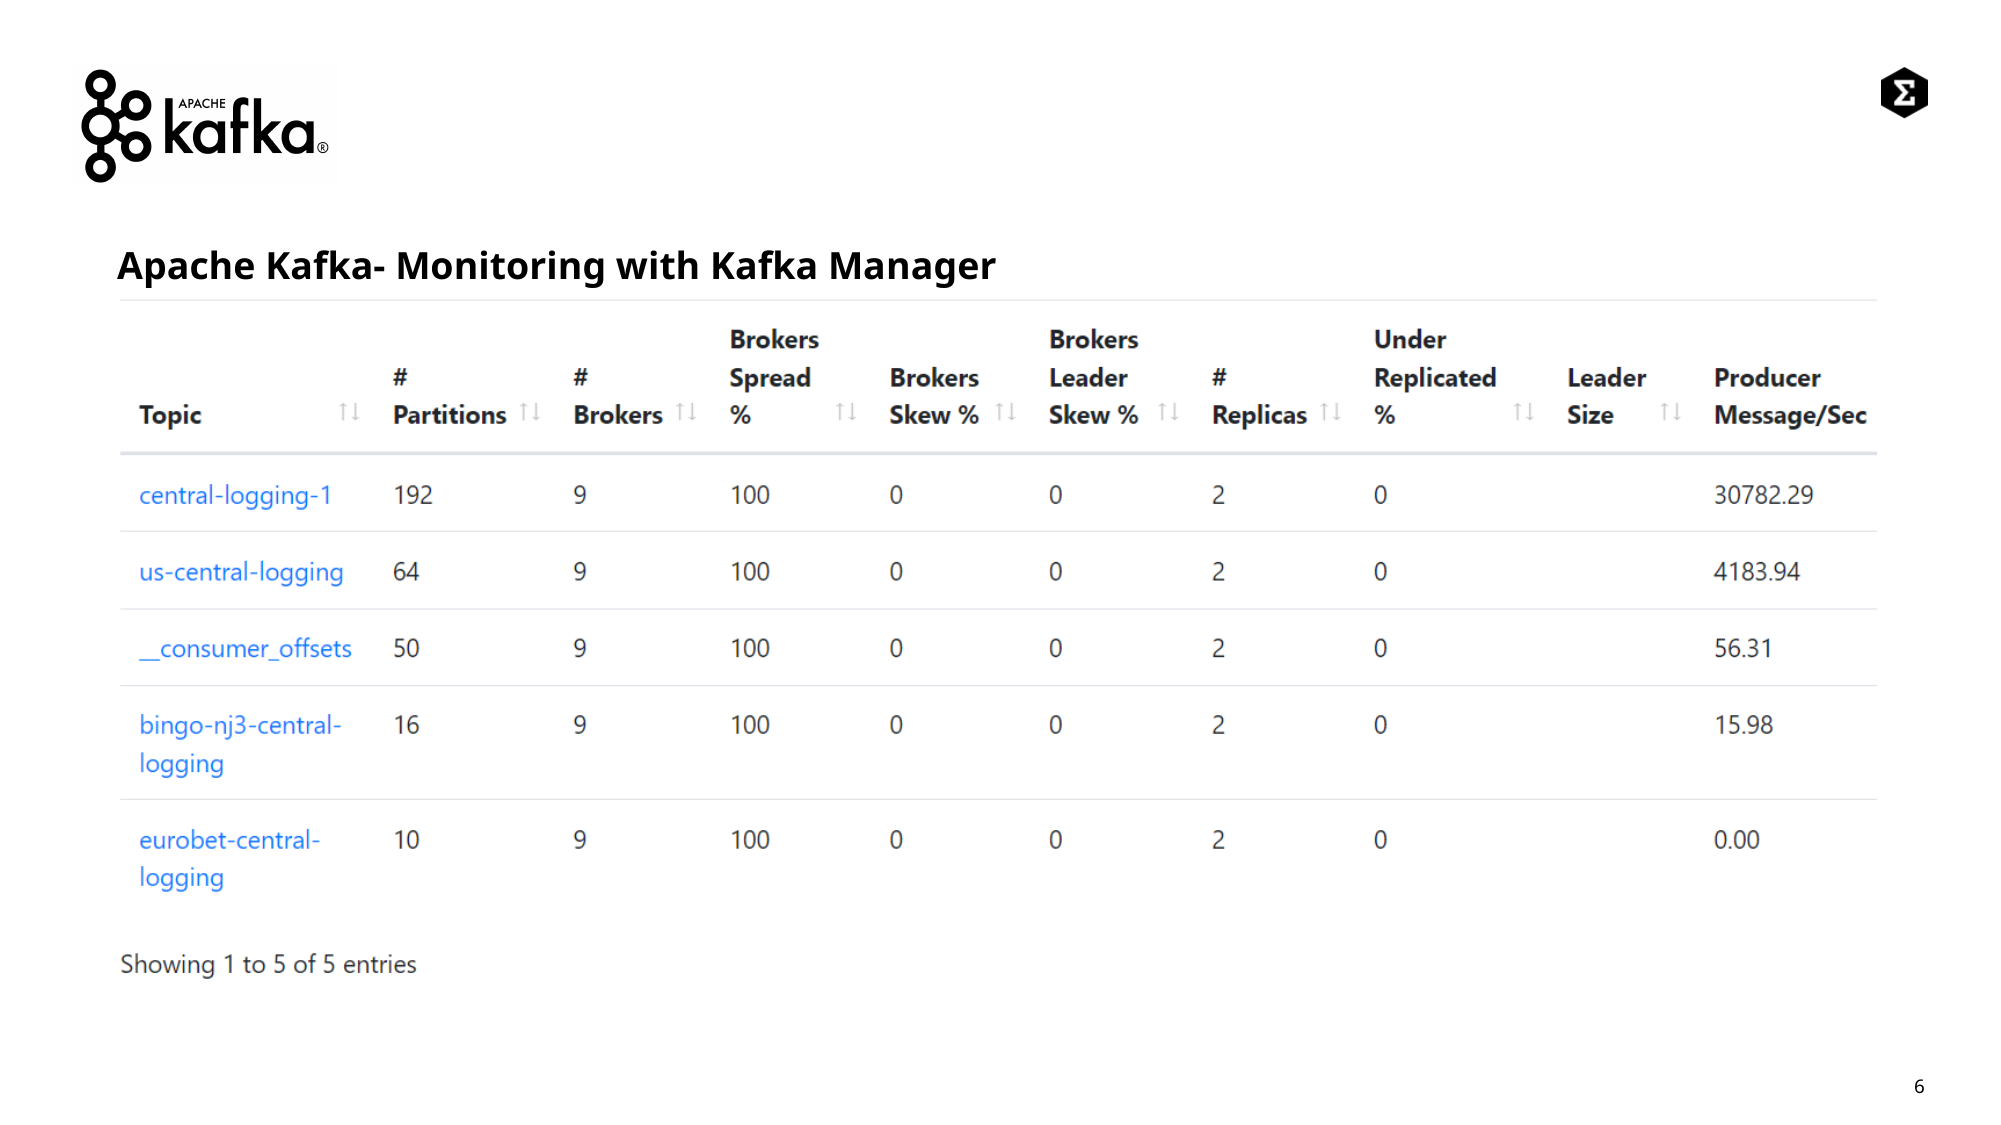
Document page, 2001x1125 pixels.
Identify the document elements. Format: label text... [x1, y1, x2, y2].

picture [1881, 66, 1928, 119]
picture [66, 61, 339, 188]
title [72, 59, 1798, 164]
text_box Apache Kafka- Monitoring with Kafka Manager [102, 234, 1898, 925]
picture [88, 295, 1877, 980]
